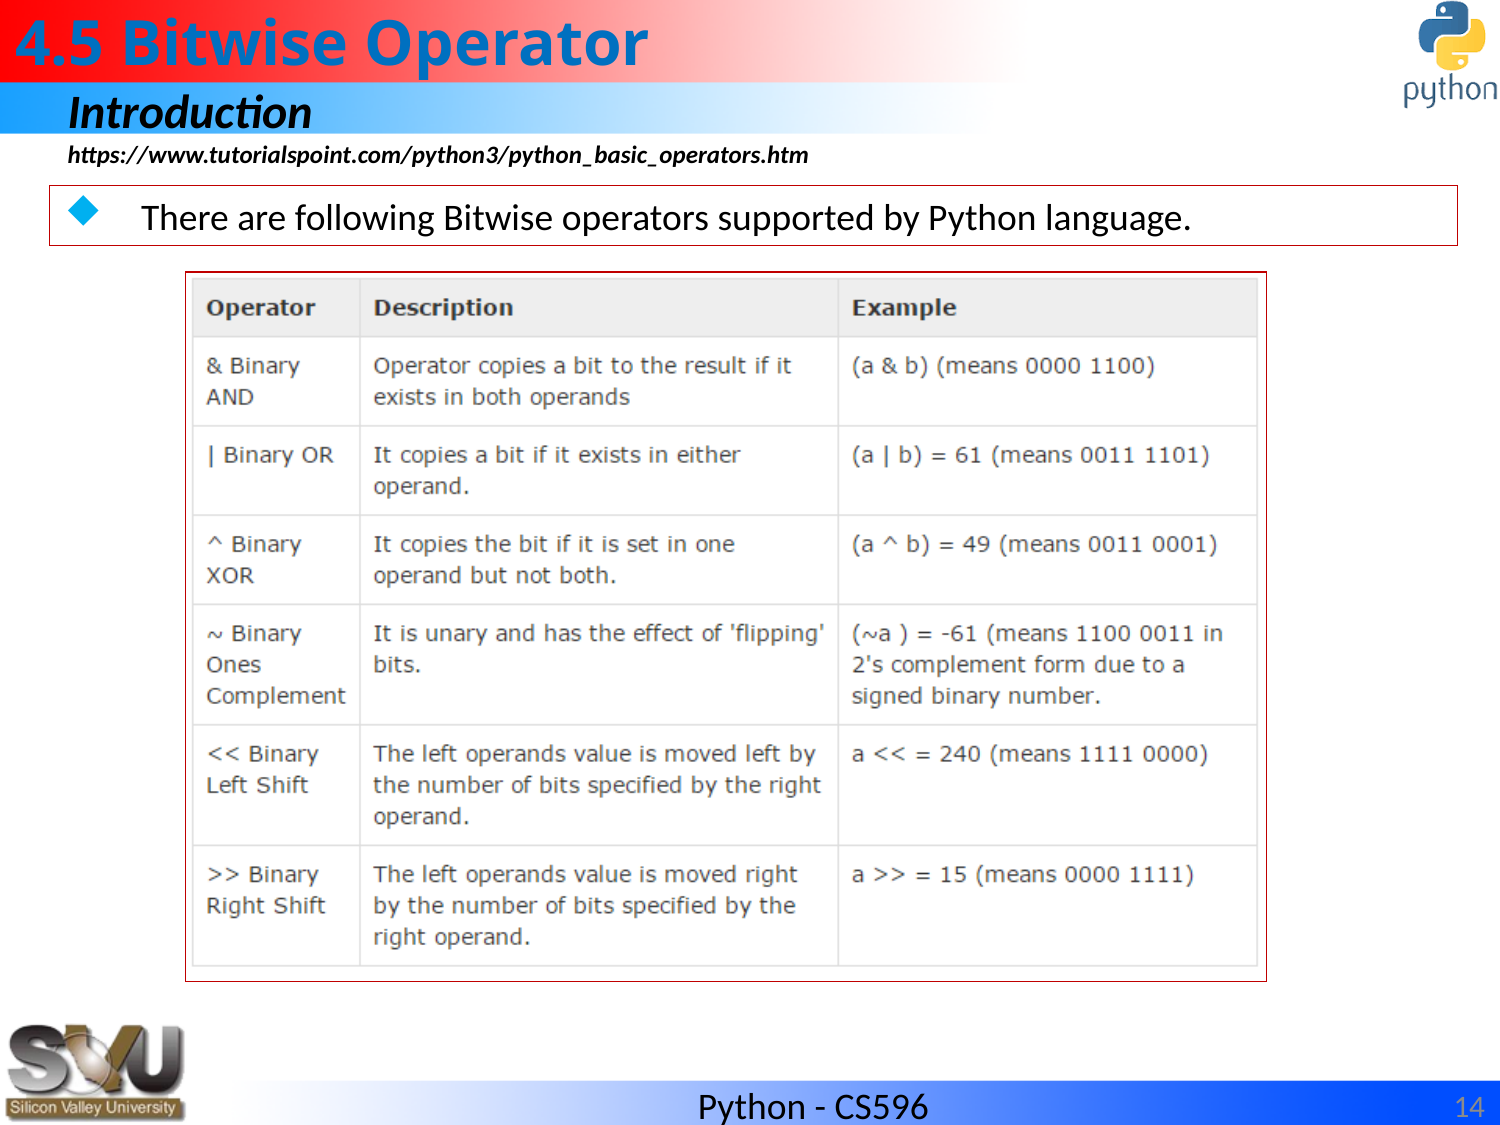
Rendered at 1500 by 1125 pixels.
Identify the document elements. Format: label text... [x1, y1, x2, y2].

text_box Python - CS596 [462, 1075, 1165, 1125]
picture [0, 0, 1500, 1125]
text_box Introduction https://www.tutorialspoint.com/python3/python_basic_operators.htm [52, 73, 1008, 176]
title 4.5 Bitwise Operator [0, 0, 1402, 95]
slide_number 14 [1162, 1074, 1500, 1125]
text_box There are following Bitwise operators supported by Python language. [49, 185, 1458, 246]
